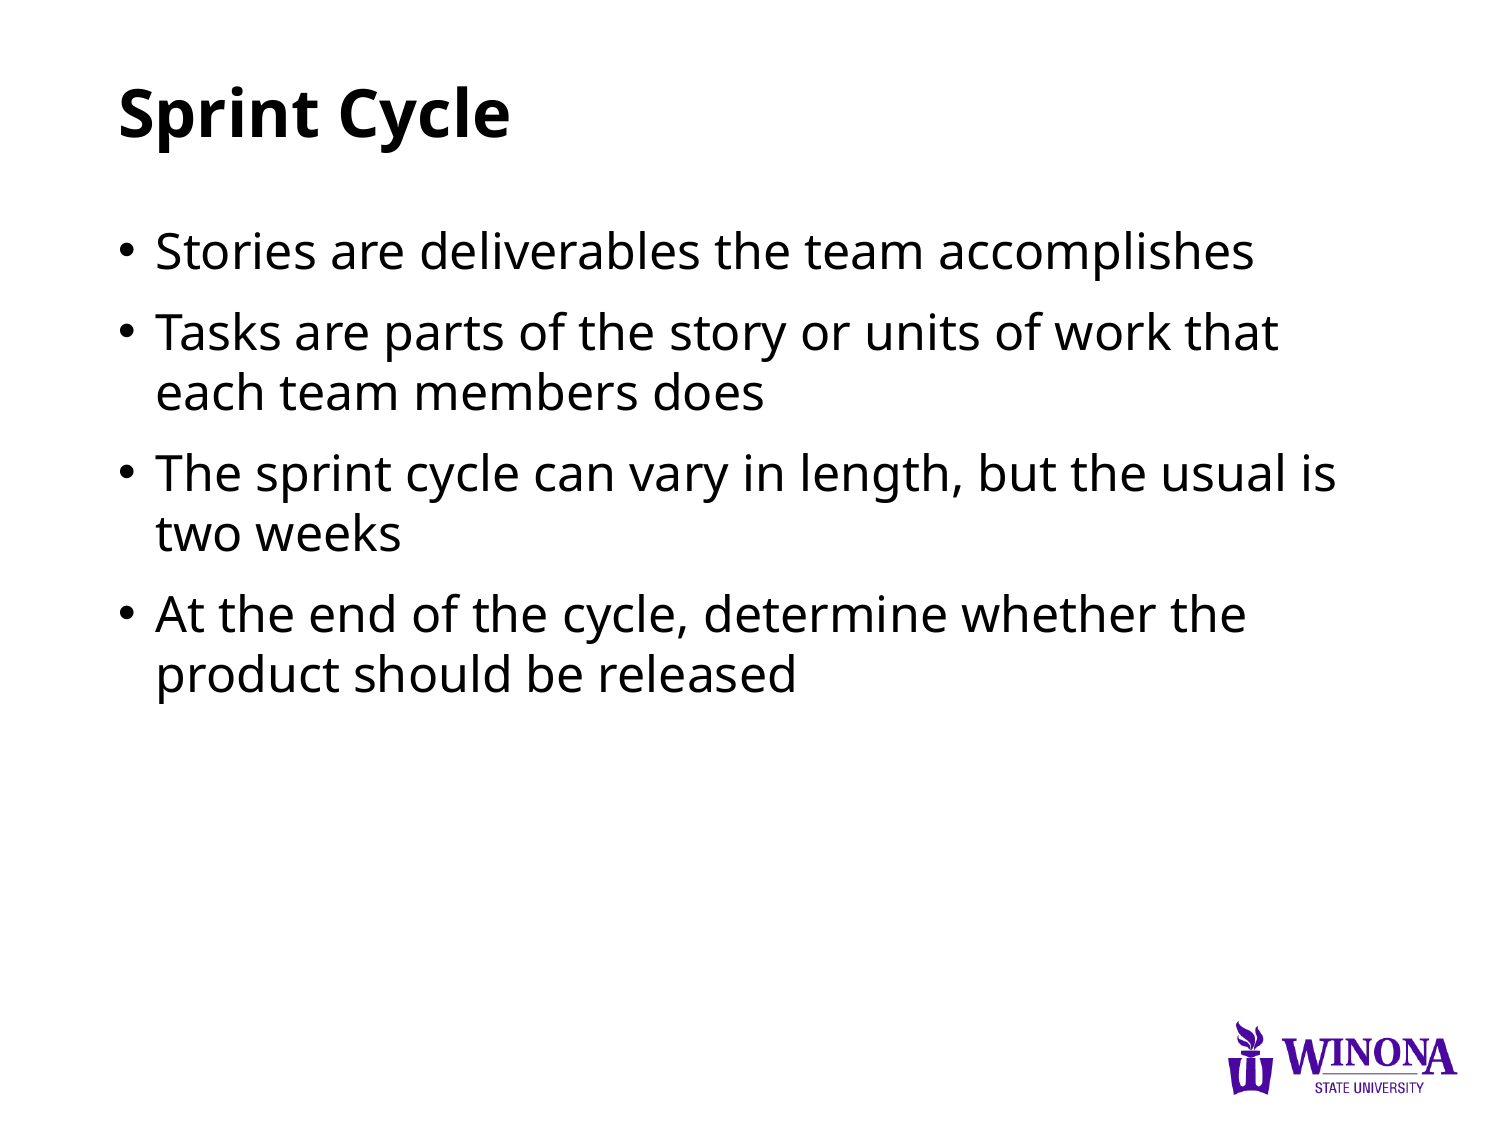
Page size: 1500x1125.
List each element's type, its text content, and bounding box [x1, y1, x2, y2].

picture [1208, 1001, 1476, 1112]
list Stories are deliverables the team accomplishes Tasks are parts of the story or units of work that each team members does The sprint cycle can vary in length, but the usual is two weeks At the end of the cycle, determine whether the product should be released [103, 212, 1397, 1014]
title Sprint Cycle [103, 59, 1397, 172]
